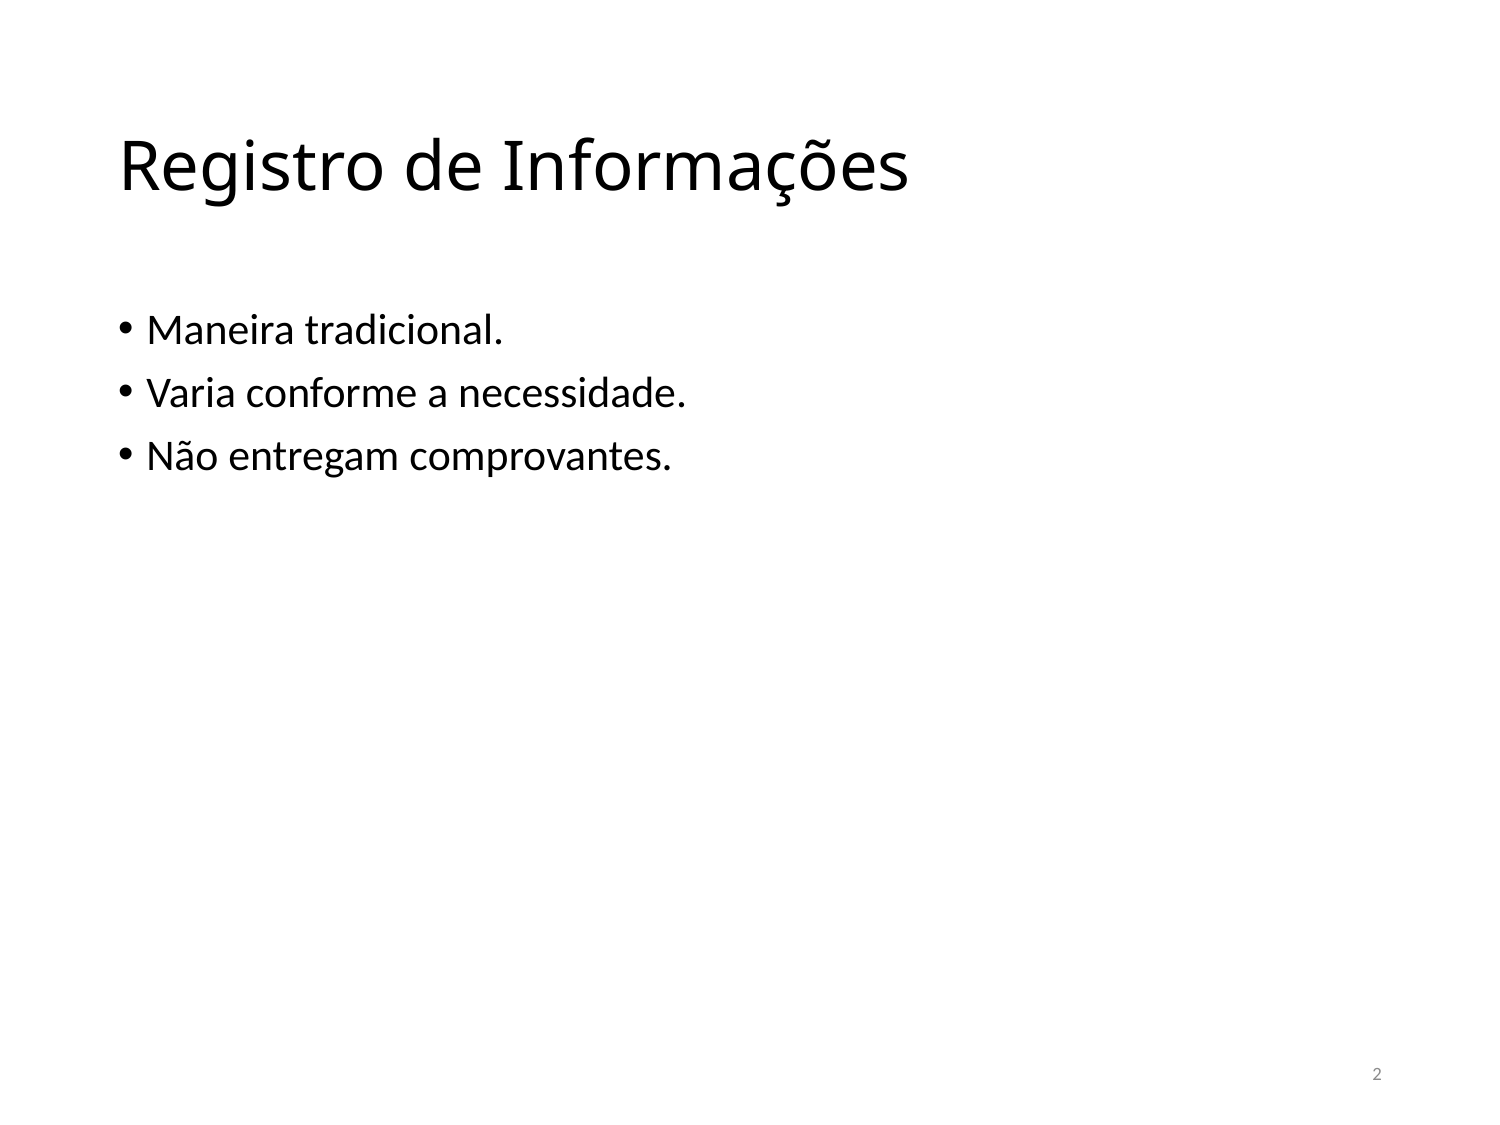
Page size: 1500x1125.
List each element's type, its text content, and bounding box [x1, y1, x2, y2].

list Maneira tradicional. Varia conforme a necessidade. Não entregam comprovantes. [103, 299, 1397, 1014]
slide_number 2 [1059, 1042, 1397, 1103]
title Registro de Informações [103, 59, 1397, 278]
